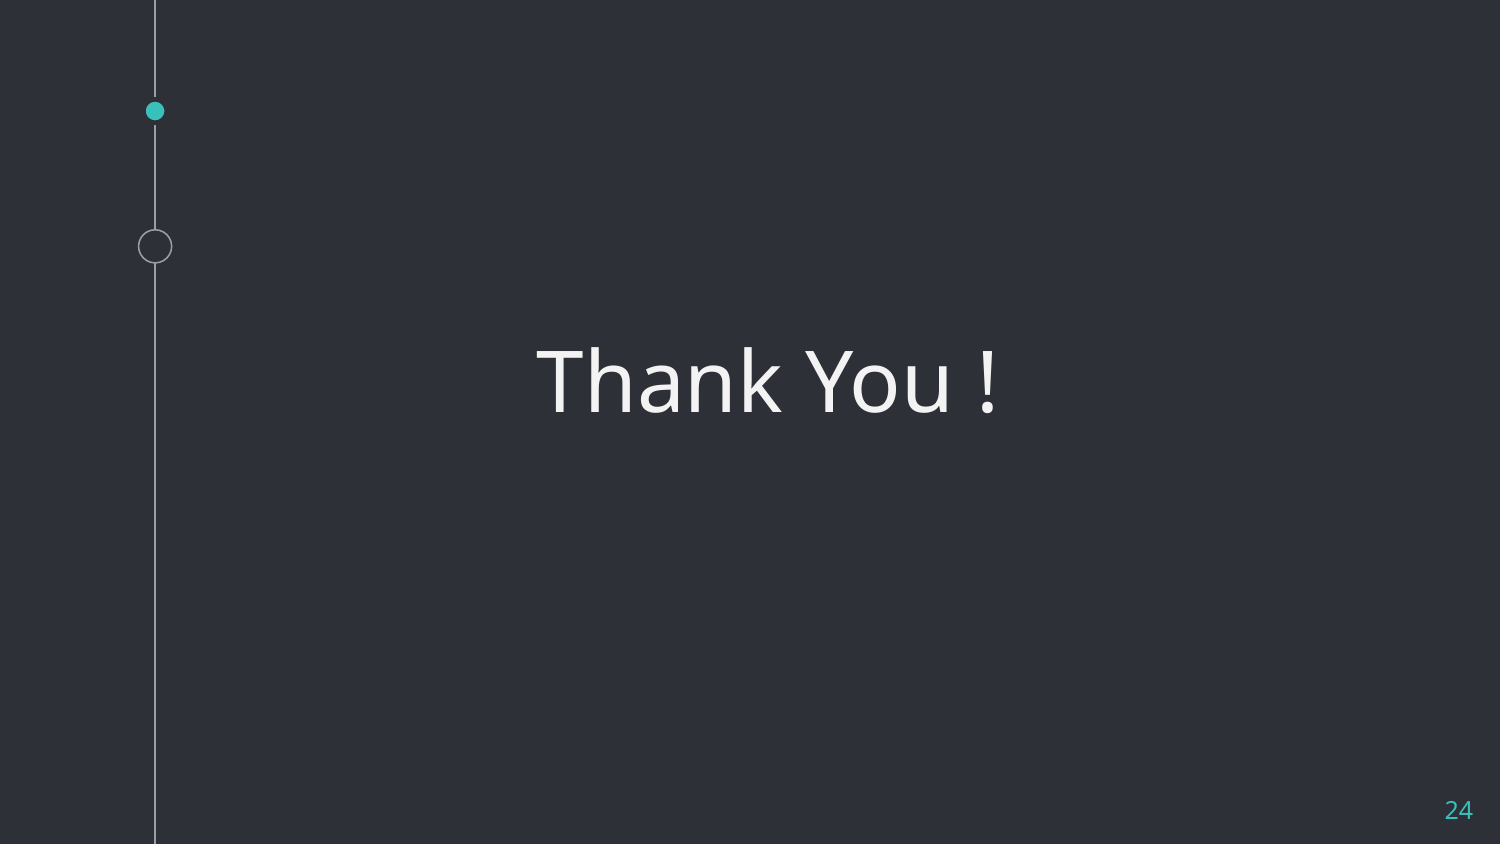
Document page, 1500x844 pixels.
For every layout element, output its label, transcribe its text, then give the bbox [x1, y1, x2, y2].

slide_number ‹#› [1398, 779, 1489, 832]
list Thank You ! [294, 311, 1243, 811]
